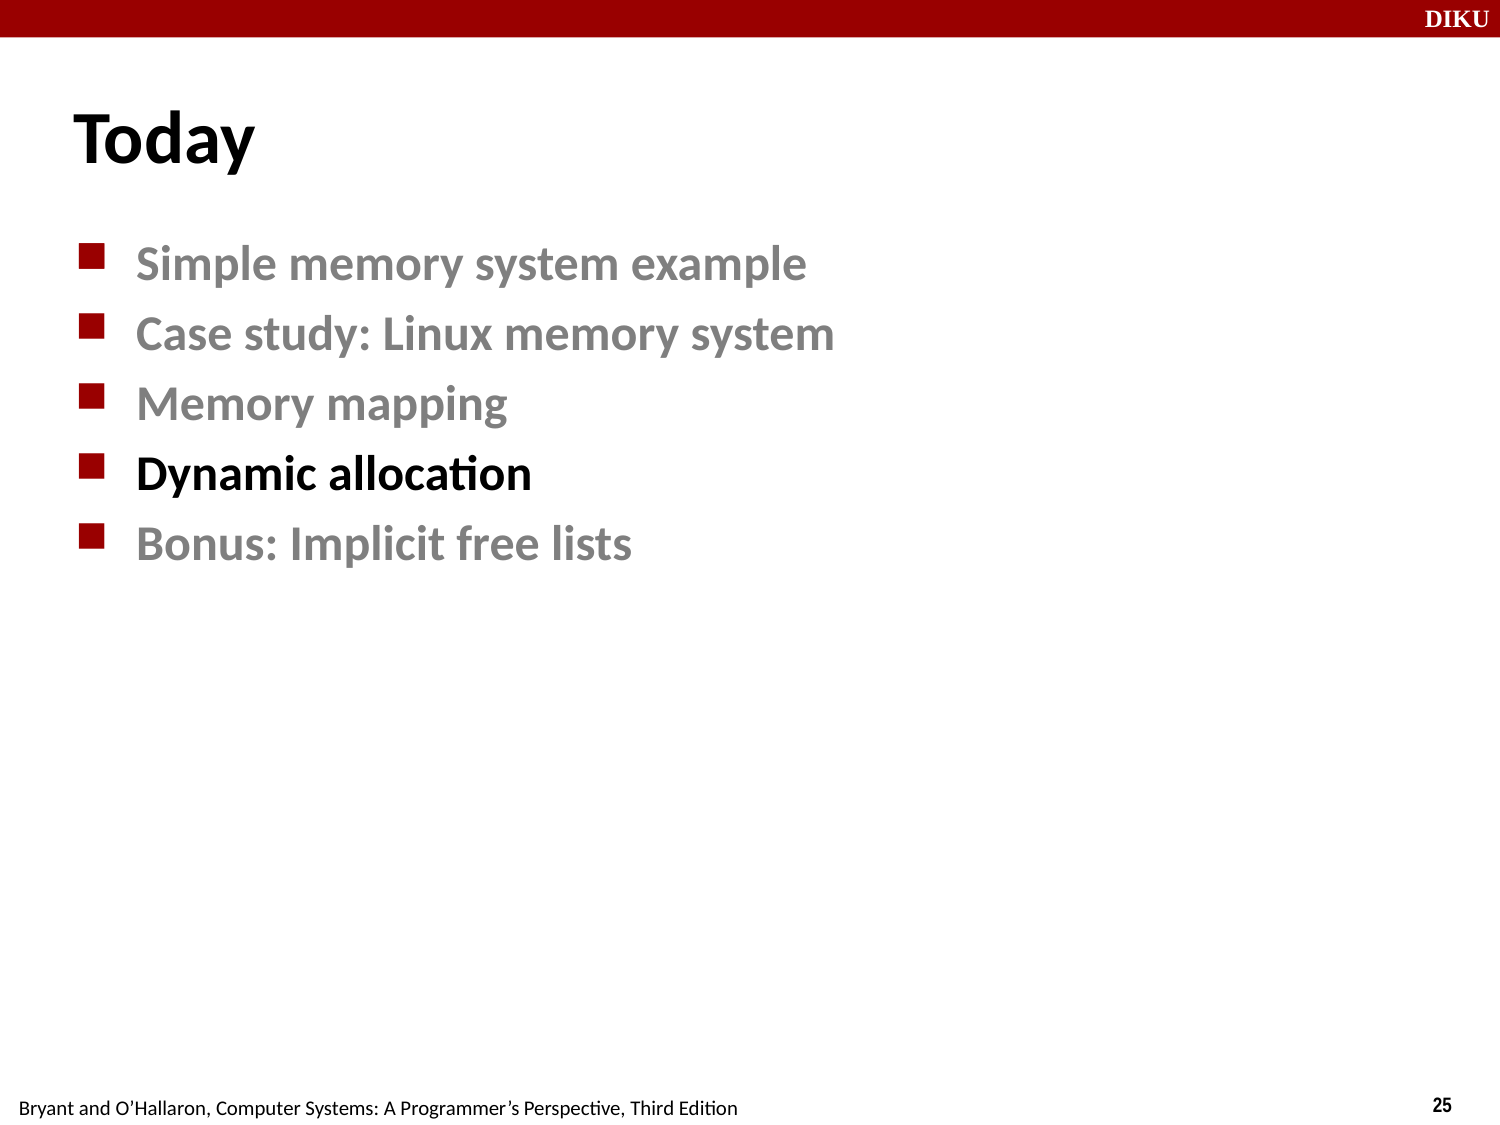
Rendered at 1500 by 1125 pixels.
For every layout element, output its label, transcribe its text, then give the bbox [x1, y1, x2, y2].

text_box Today [58, 71, 1304, 197]
text_box Simple memory system example Case study: Linux memory system Memory mapping Dynamic allocation Bonus: Implicit free lists [65, 223, 1361, 1039]
